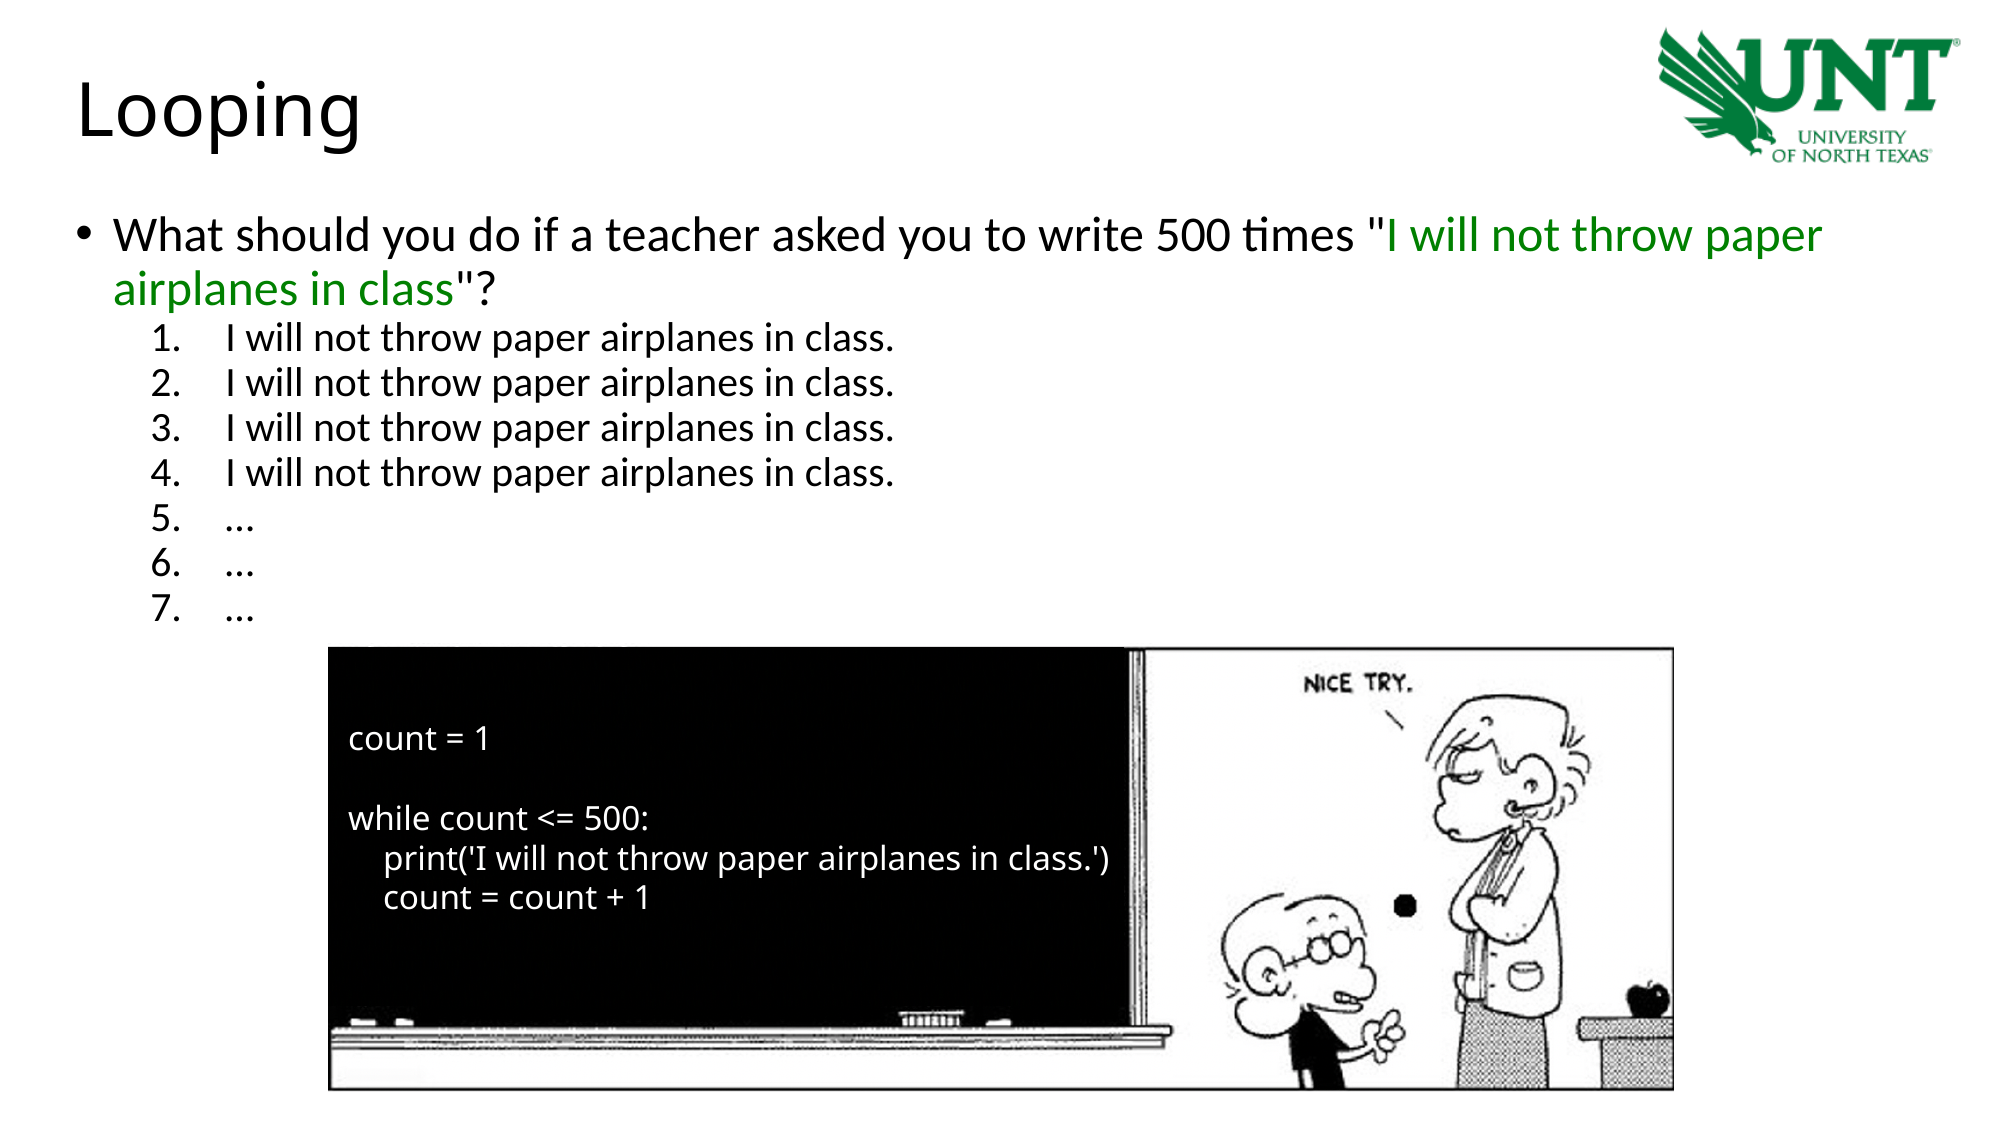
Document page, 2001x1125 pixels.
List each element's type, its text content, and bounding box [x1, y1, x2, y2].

list What should you do if a teacher asked you to write 500 times "I will not throw paper airplanes in class"? I will not throw paper airplanes in class. I will not throw paper airplanes in class. I will not throw paper airplanes in class. I will not throw paper airplanes in class. … … … [60, 200, 1863, 1019]
picture [1572, 0, 2001, 206]
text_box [324, 643, 1675, 1092]
title Looping [60, 35, 1786, 188]
